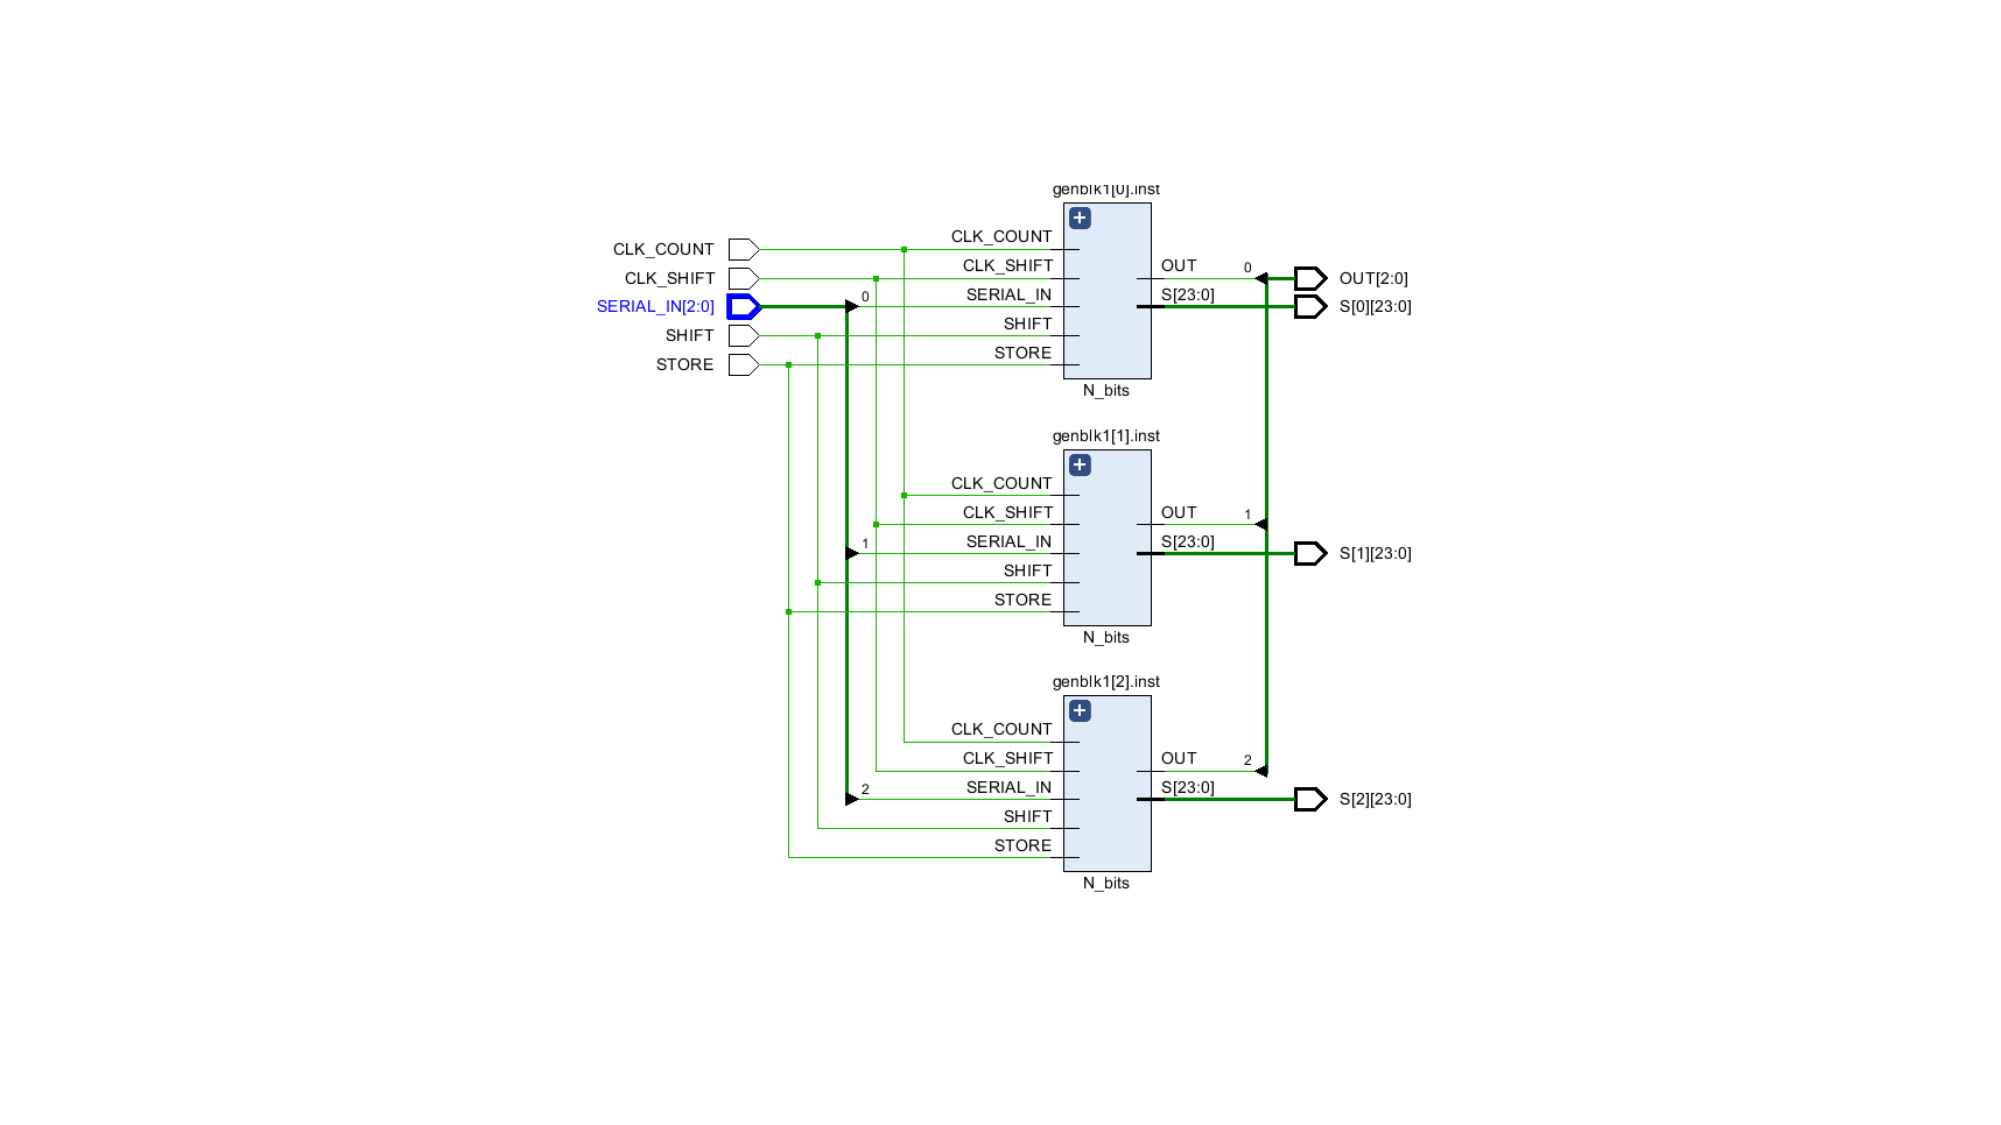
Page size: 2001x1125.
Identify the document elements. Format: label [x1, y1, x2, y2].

list [541, 185, 1595, 899]
